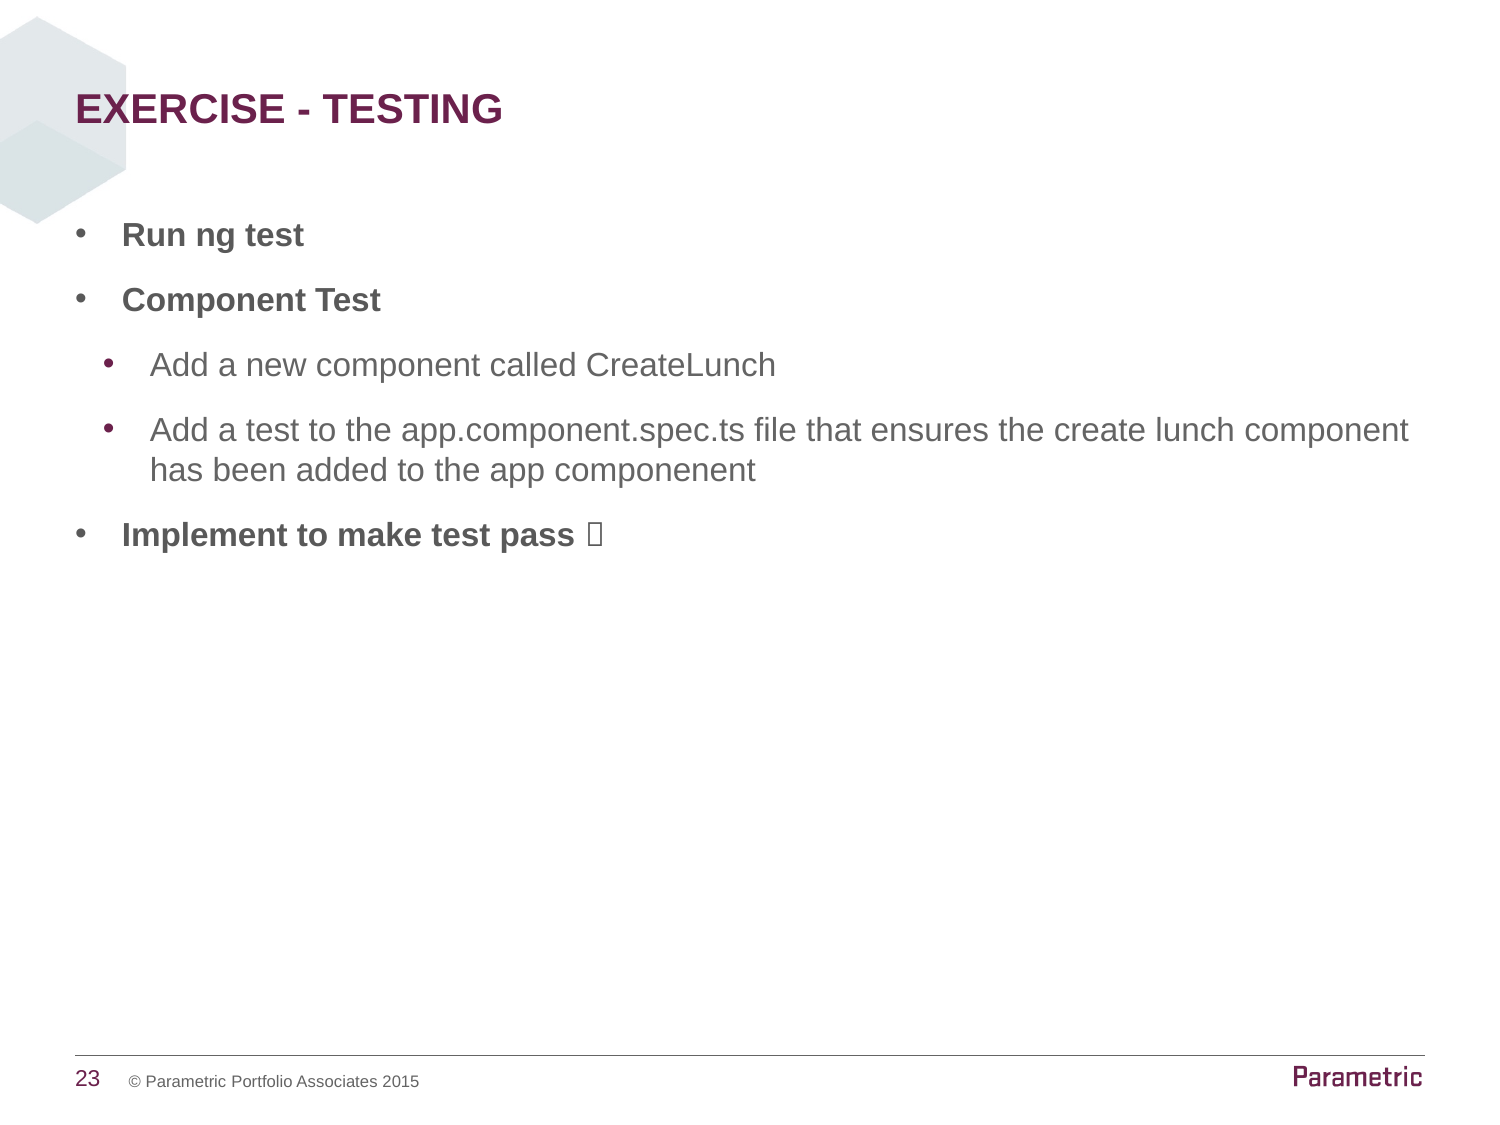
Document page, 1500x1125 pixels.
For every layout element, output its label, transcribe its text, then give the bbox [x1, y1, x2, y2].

picture [1293, 1065, 1422, 1087]
picture [0, 16, 965, 741]
title Exercise - Testing [75, 14, 1425, 132]
list Run ng test Component Test Add a new component called CreateLunch Add a test to the app.component.spec.ts file that ensures the create lunch component has been added to the app componenent Implement to make test pass  [75, 213, 1425, 926]
